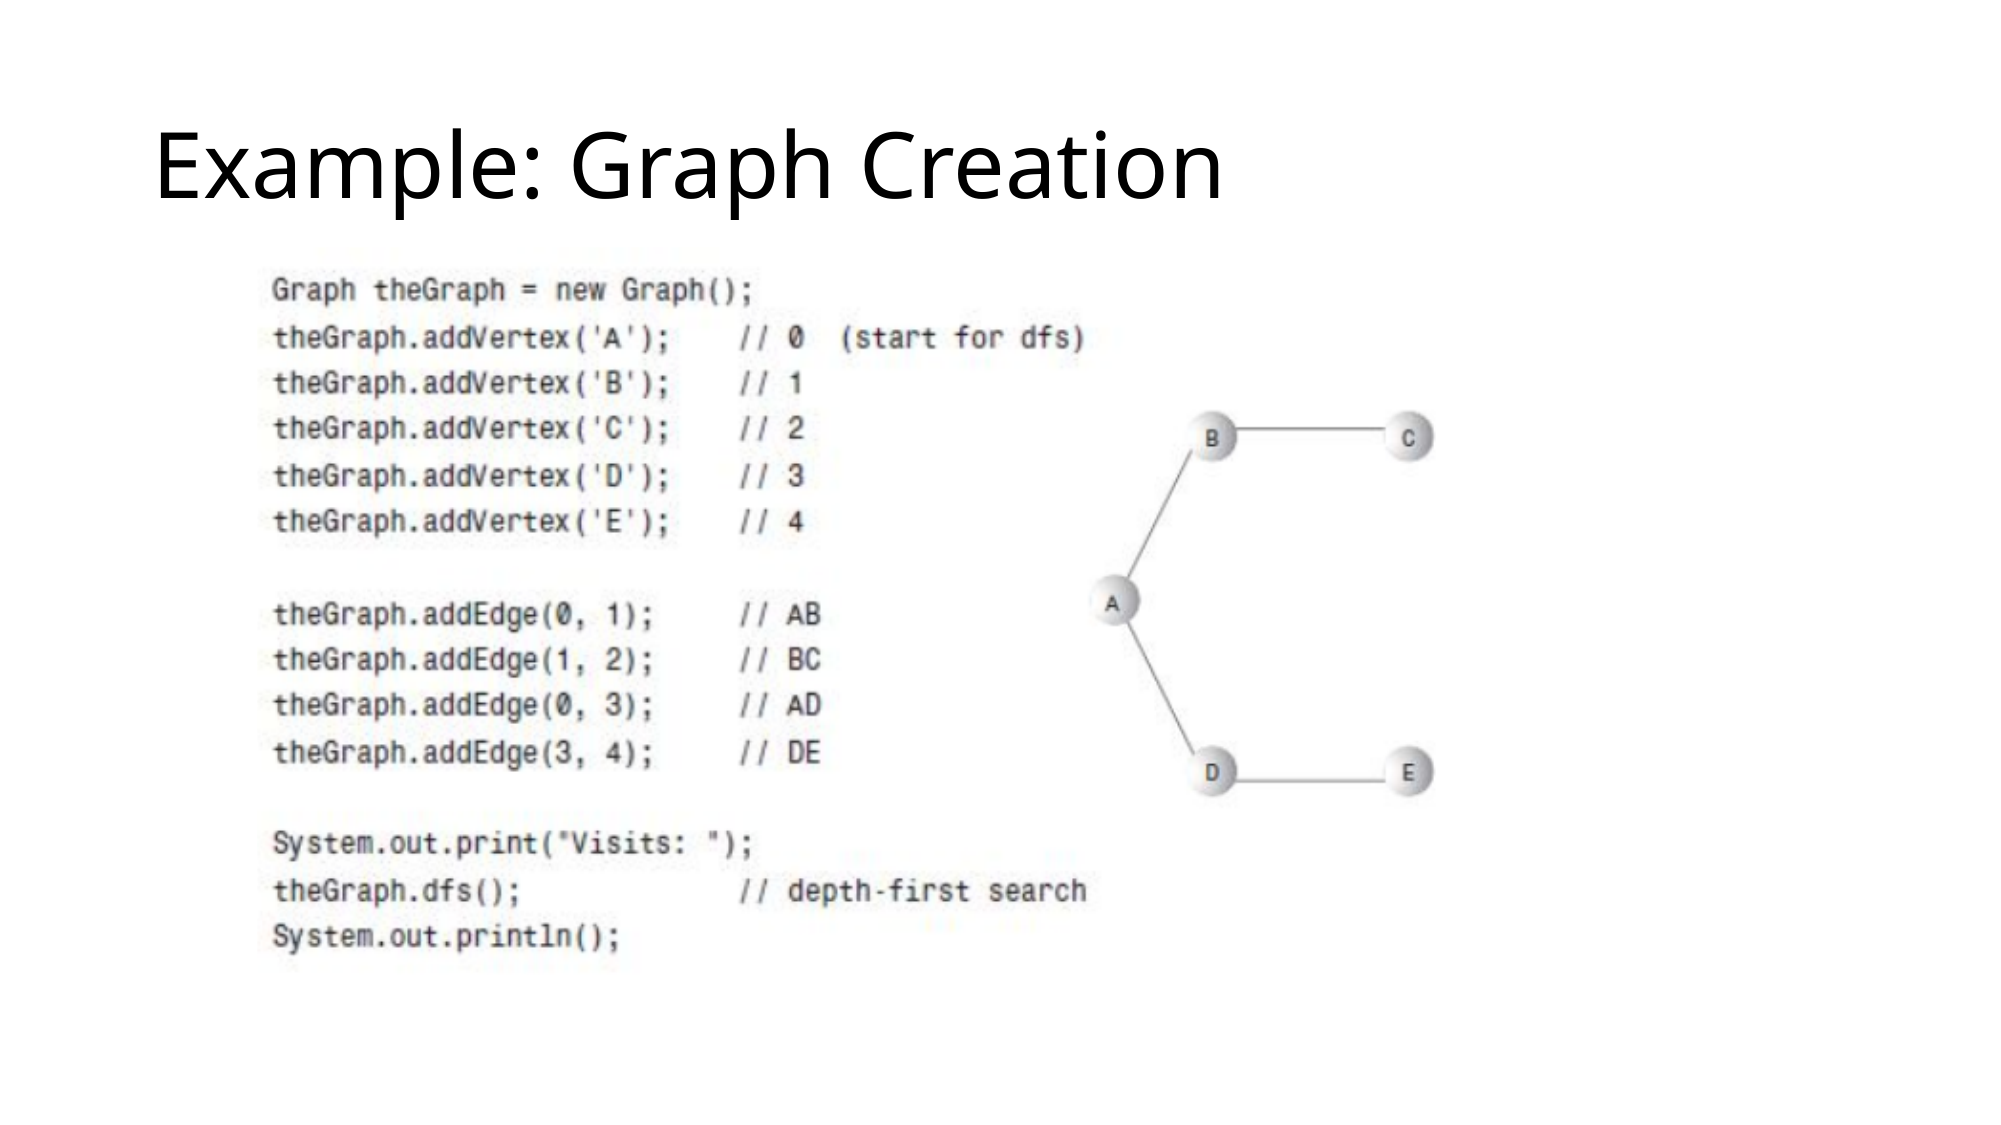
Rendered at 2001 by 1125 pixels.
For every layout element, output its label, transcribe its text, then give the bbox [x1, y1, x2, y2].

title Example: Graph Creation [137, 59, 1863, 278]
picture [257, 225, 1541, 1007]
